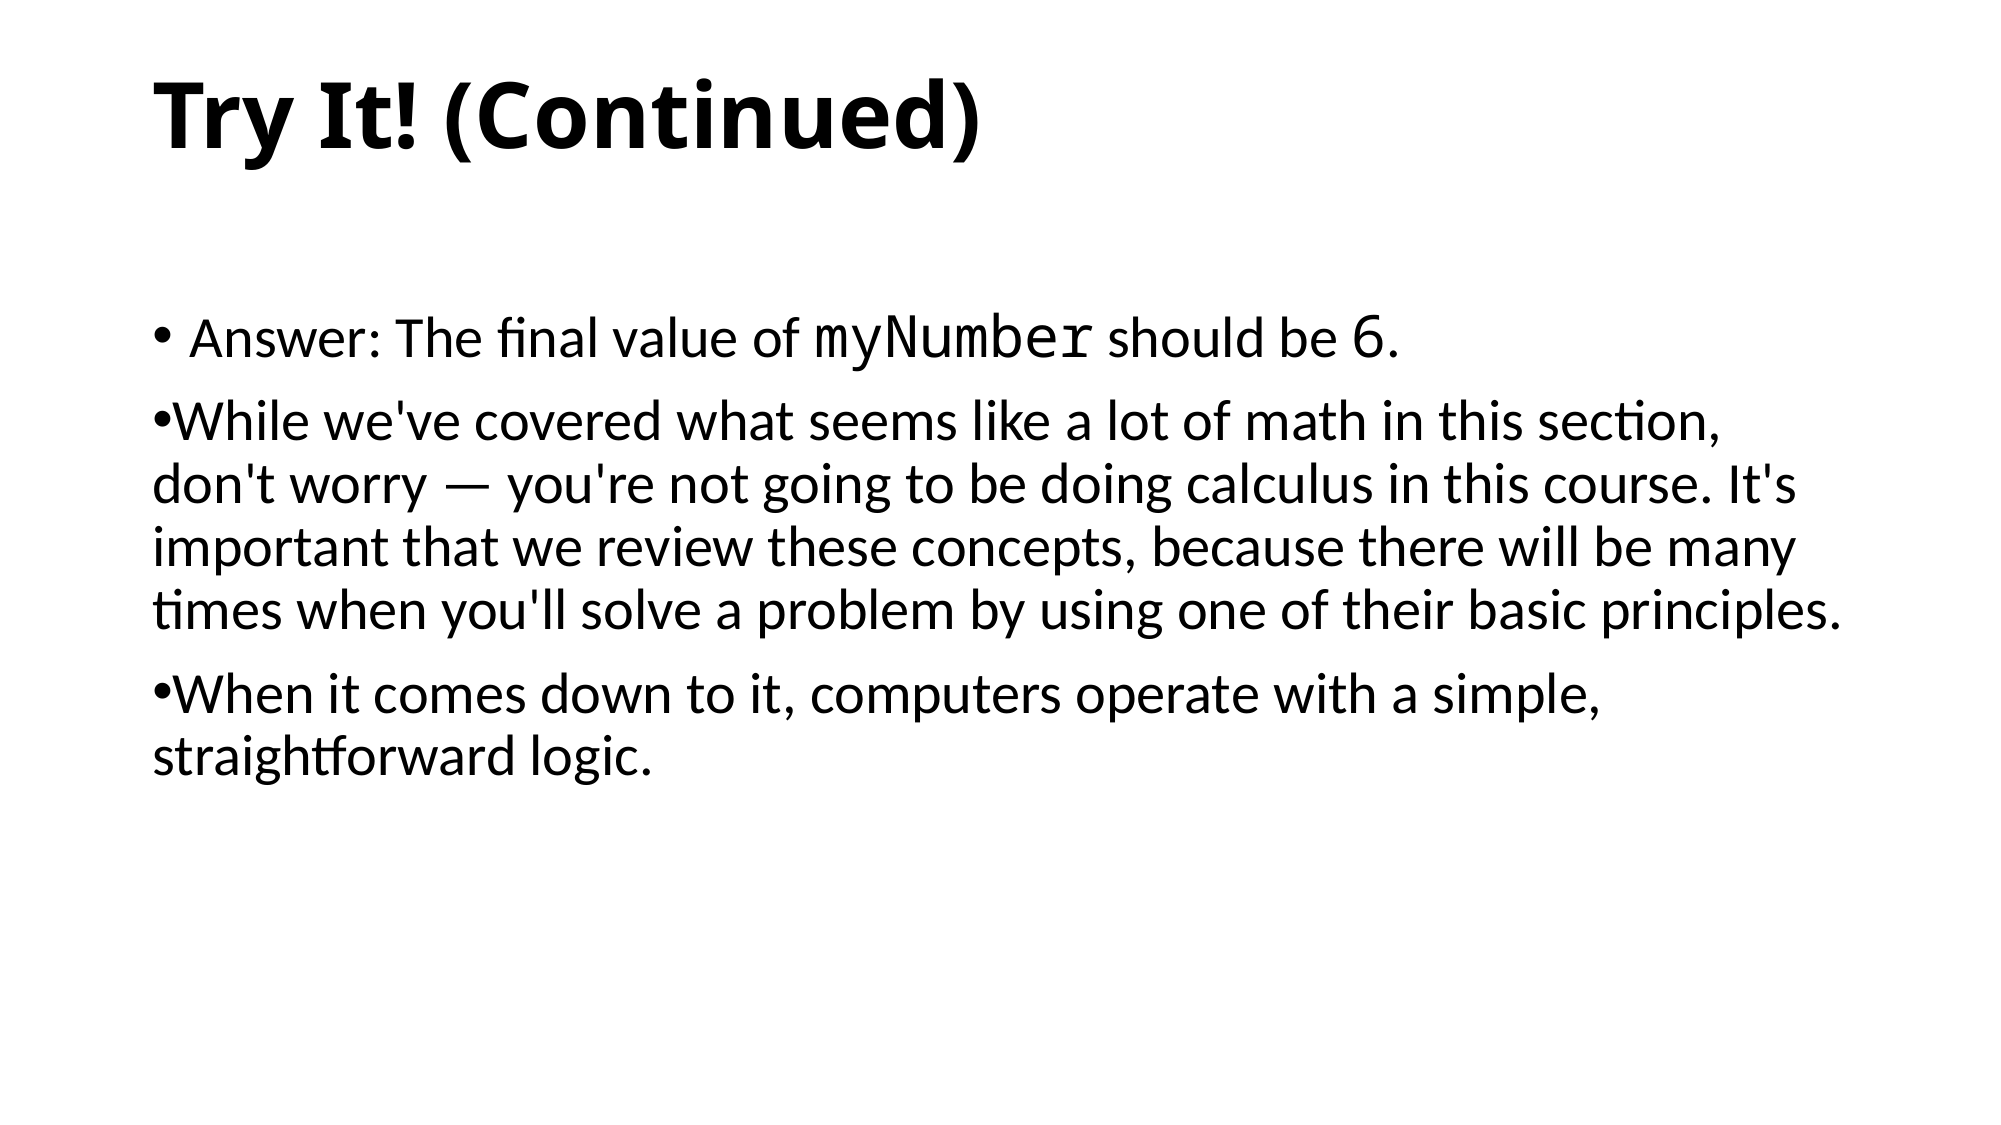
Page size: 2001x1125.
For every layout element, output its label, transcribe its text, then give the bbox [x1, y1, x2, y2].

title Try It! (Continued) [137, 59, 1863, 278]
list Answer: The final value of myNumber should be 6. While we've covered what seems like a lot of math in this section, don't worry — you're not going to be doing calculus in this course. It's important that we review these concepts, because there will be many times when you'll solve a problem by using one of their basic principles. When it comes down to it, computers operate with a simple, straightforward logic. [137, 299, 1863, 1014]
